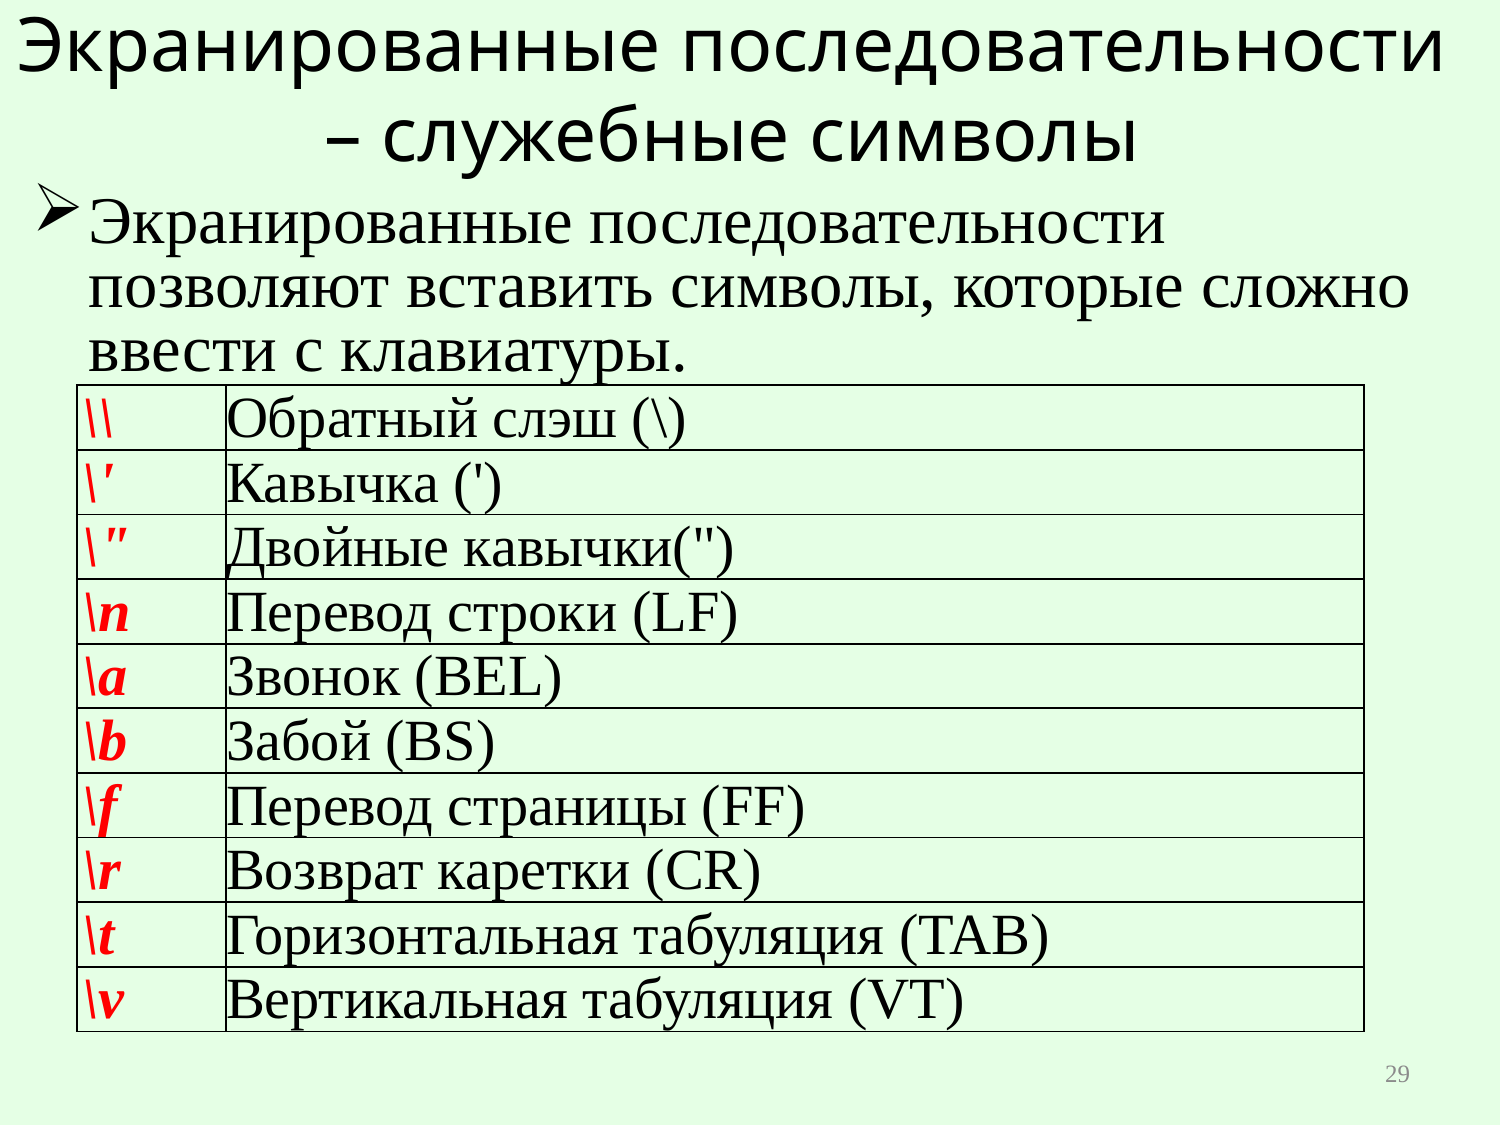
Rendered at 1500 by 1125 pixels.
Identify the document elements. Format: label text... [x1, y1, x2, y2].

table_cell Кавычка (') [227, 451, 1363, 514]
table_cell Двойные кавычки(") [227, 515, 1363, 578]
list Экранированные последовательности позволяют вставить символы, которые сложно ввести с клавиатуры. [17, 184, 1483, 409]
table_header \\ [78, 386, 225, 449]
table_cell \" [78, 515, 225, 578]
title Экранированные последовательности – служебные символы [0, 35, 1465, 138]
table_cell Горизонтальная табуляция (TAB) [227, 903, 1363, 966]
table_cell Вертикальная табуляция (VT) [227, 968, 1363, 1031]
table_cell Перевод строки (LF) [227, 580, 1363, 643]
table_cell \t [78, 903, 225, 966]
table_cell Звонок (BEL) [227, 645, 1363, 707]
table_cell \v [78, 968, 225, 1031]
table_cell \' [78, 451, 225, 514]
table_header Обратный слэш (\) [227, 386, 1363, 449]
table_cell \n [78, 580, 225, 643]
table_cell \b [78, 709, 225, 772]
table_cell \a [78, 645, 225, 707]
table_cell Возврат каретки (CR) [227, 838, 1363, 901]
table_cell Перевод страницы (FF) [227, 774, 1363, 837]
slide_number 29 [1074, 1042, 1425, 1103]
table_cell \r [78, 838, 225, 901]
table_cell \f [78, 774, 225, 837]
table_cell Забой (BS) [227, 709, 1363, 772]
